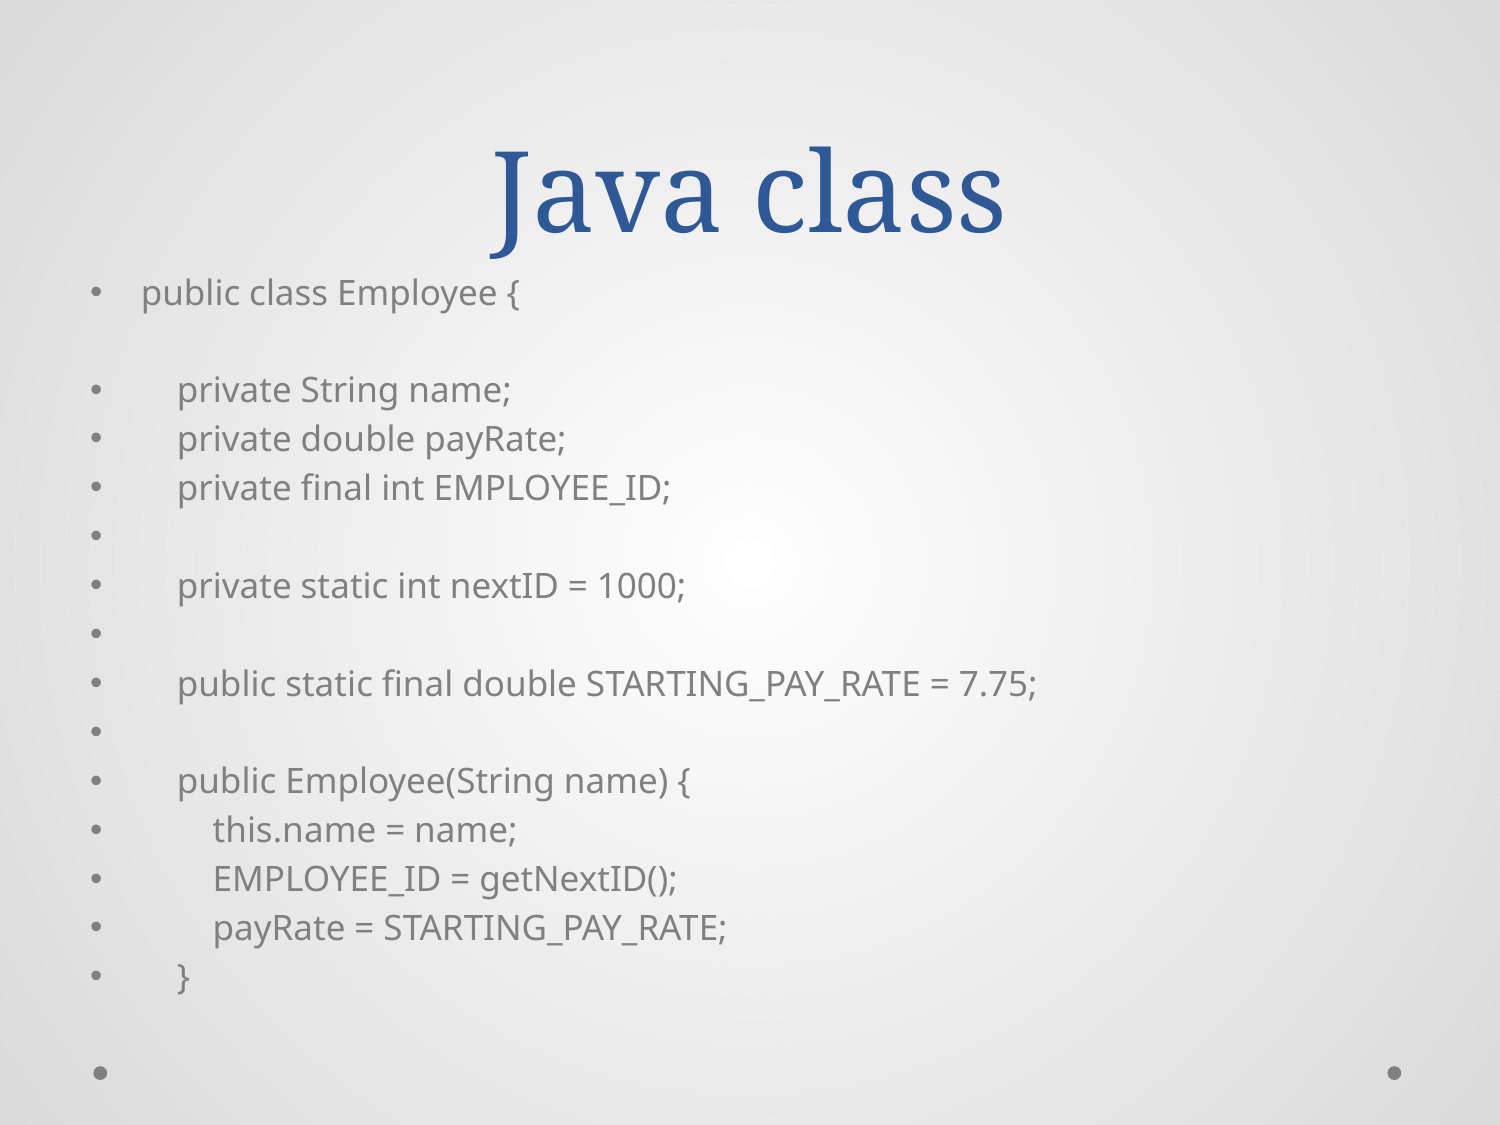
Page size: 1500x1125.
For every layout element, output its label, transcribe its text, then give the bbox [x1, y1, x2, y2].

title Java class [75, 0, 1425, 262]
list public class Employee { private String name; private double payRate; private final int EMPLOYEE_ID; private static int nextID = 1000; public static final double STARTING_PAY_RATE = 7.75; public Employee(String name) { this.name = name; EMPLOYEE_ID = getNextID(); payRate = STARTING_PAY_RATE; } [75, 262, 1425, 1005]
